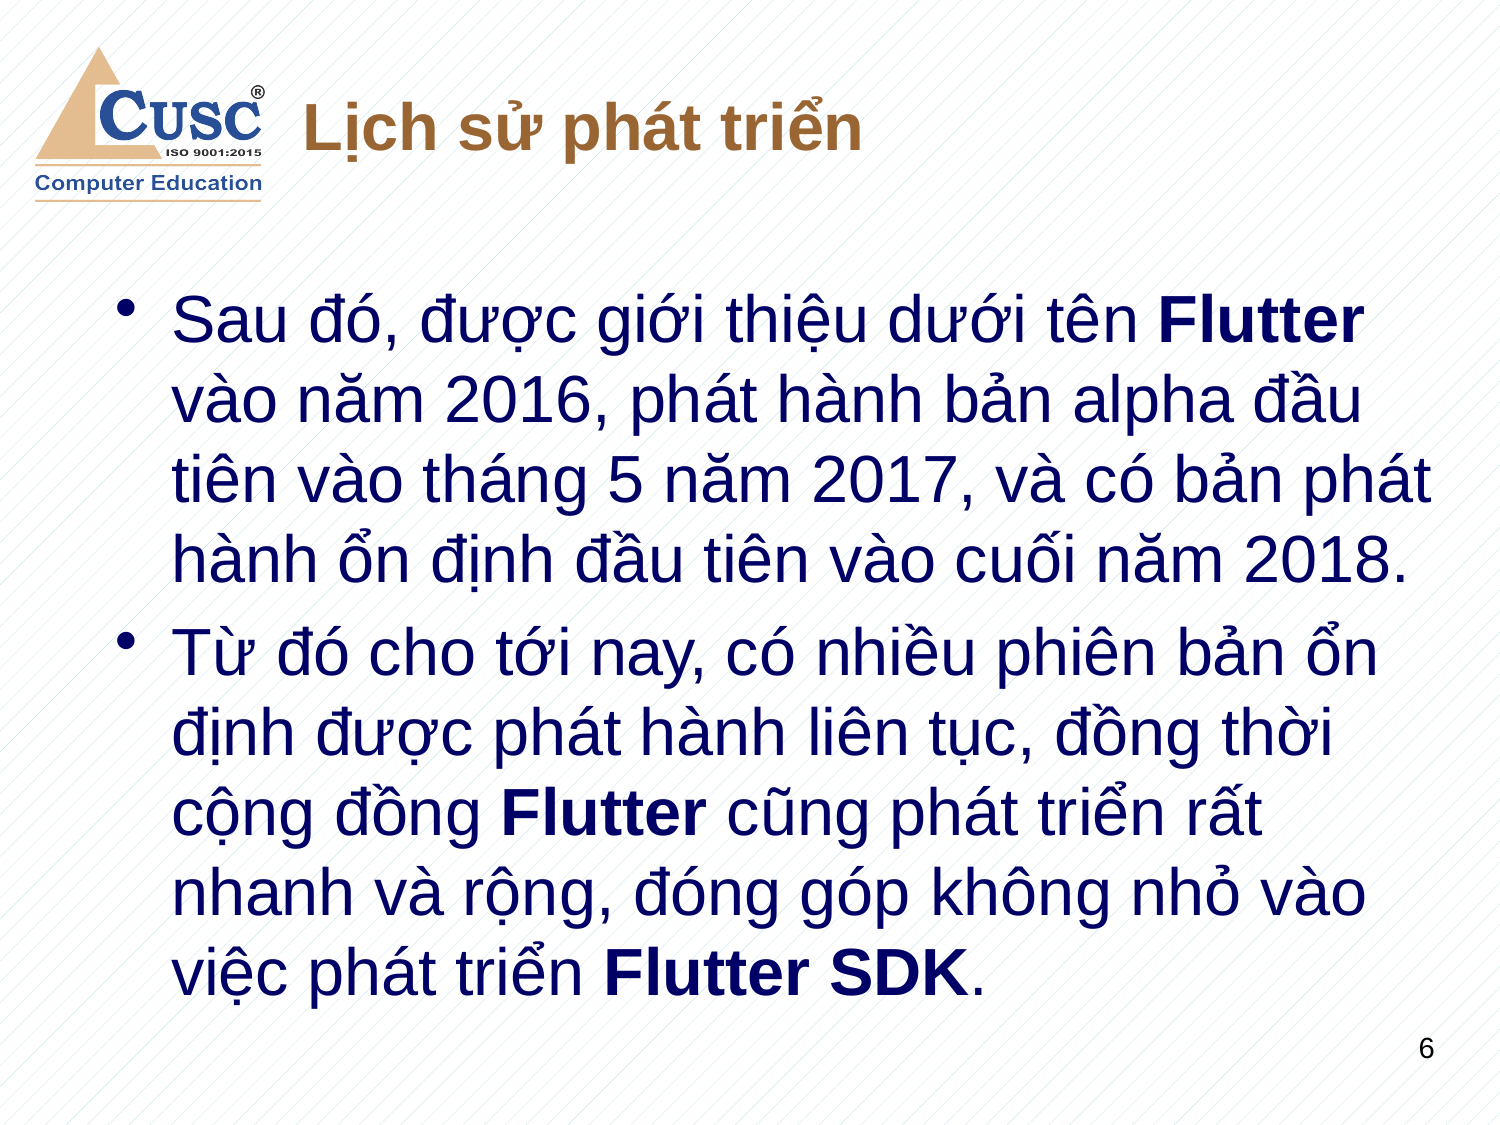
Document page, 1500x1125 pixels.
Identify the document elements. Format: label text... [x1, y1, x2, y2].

title Lịch sử phát triển [287, 46, 1450, 202]
slide_number 6 [1100, 1021, 1450, 1113]
picture [35, 46, 265, 202]
list Sau đó, được giới thiệu dưới tên Flutter vào năm 2016, phát hành bản alpha đầu tiên vào tháng 5 năm 2017, và có bản phát hành ổn định đầu tiên vào cuối năm 2018. Từ đó cho tới nay, có nhiều phiên bản ổn định được phát hành liên tục, đồng thời cộng đồng Flutter cũng phát triển rất nhanh và rộng, đóng góp không nhỏ vào việc phát triển Flutter SDK. [99, 267, 1450, 1038]
